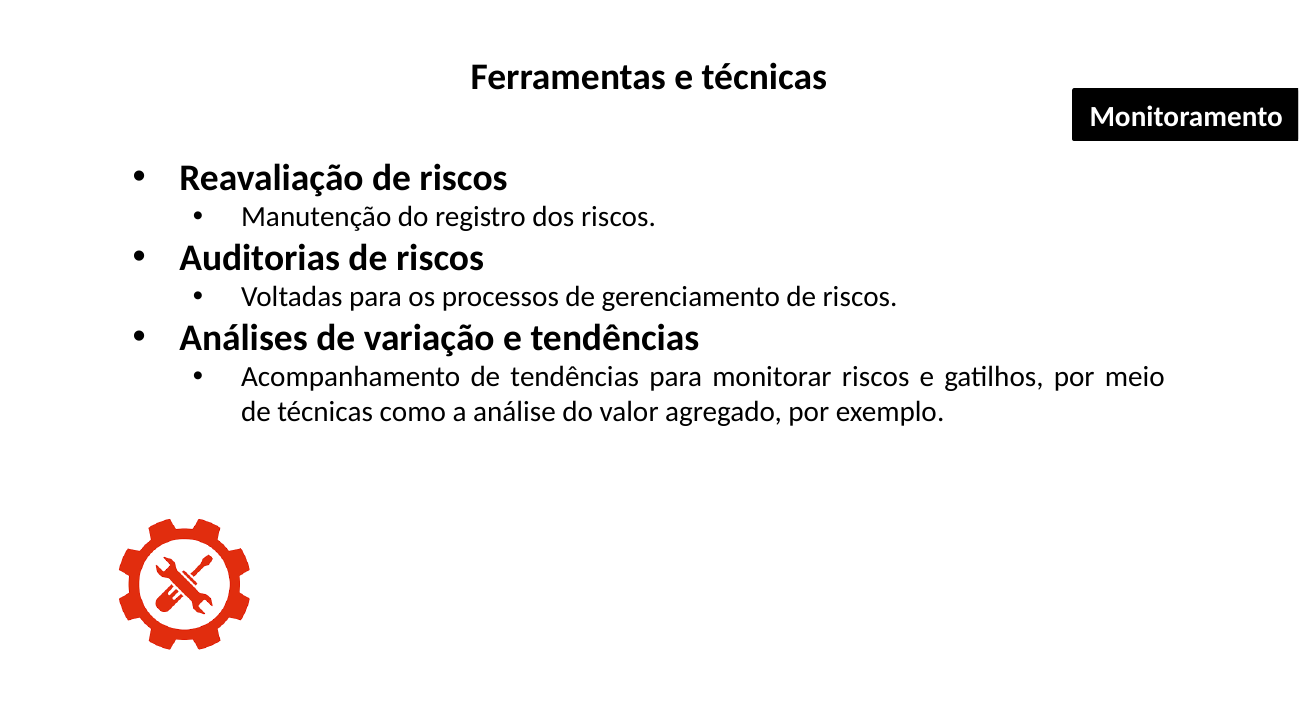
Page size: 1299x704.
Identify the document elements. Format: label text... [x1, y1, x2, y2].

picture [117, 517, 251, 651]
text_box Ferramentas e técnicas [0, 44, 1299, 106]
text_box Reavaliação de riscos Manutenção do registro dos riscos. Auditorias de riscos Voltadas para os processos de gerenciamento de riscos. Análises de variação e tendências Acompanhamento de tendências para monitorar riscos e gatilhos, por meio de técnicas como a análise do valor agregado, por exemplo. [117, 145, 1181, 439]
text_box Monitoramento [1074, 90, 1299, 140]
